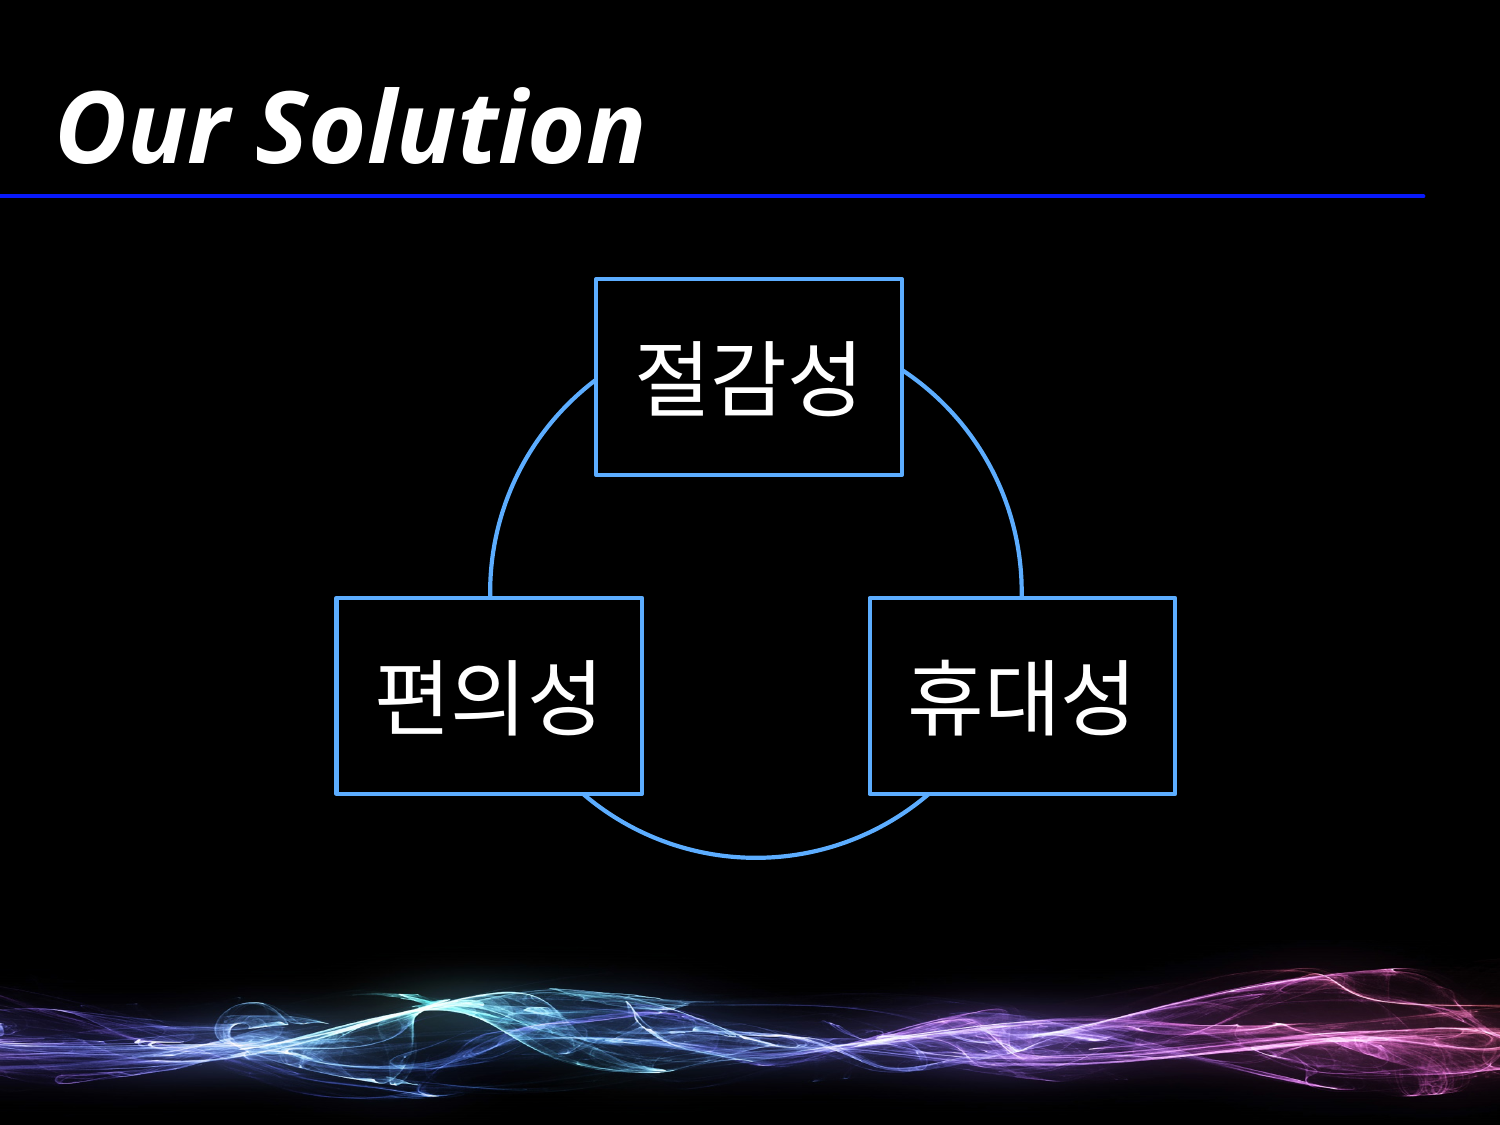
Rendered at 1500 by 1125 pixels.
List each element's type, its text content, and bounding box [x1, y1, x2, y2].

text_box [489, 278, 1176, 858]
text_box 편의성 [336, 597, 484, 794]
picture [0, 940, 1500, 1125]
text_box Our Solution [39, 46, 1282, 202]
